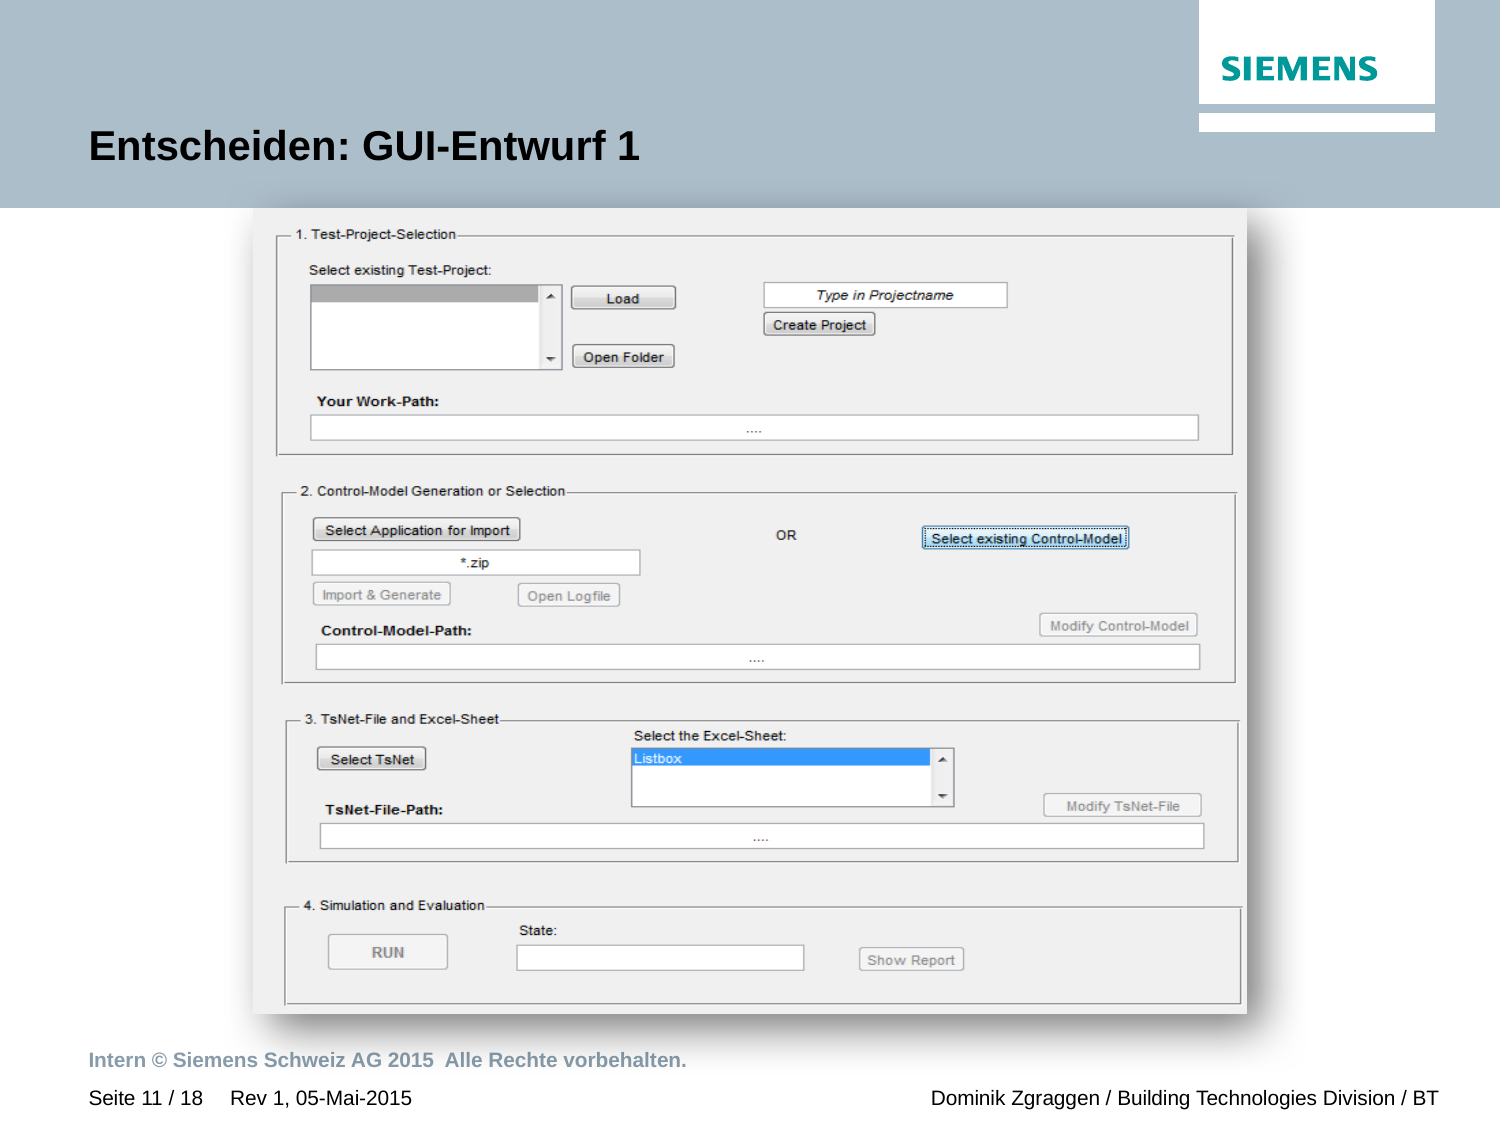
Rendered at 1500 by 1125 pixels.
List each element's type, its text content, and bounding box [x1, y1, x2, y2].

title Entscheiden: GUI-Entwurf 1 [0, 0, 1500, 208]
picture [253, 207, 1247, 1015]
